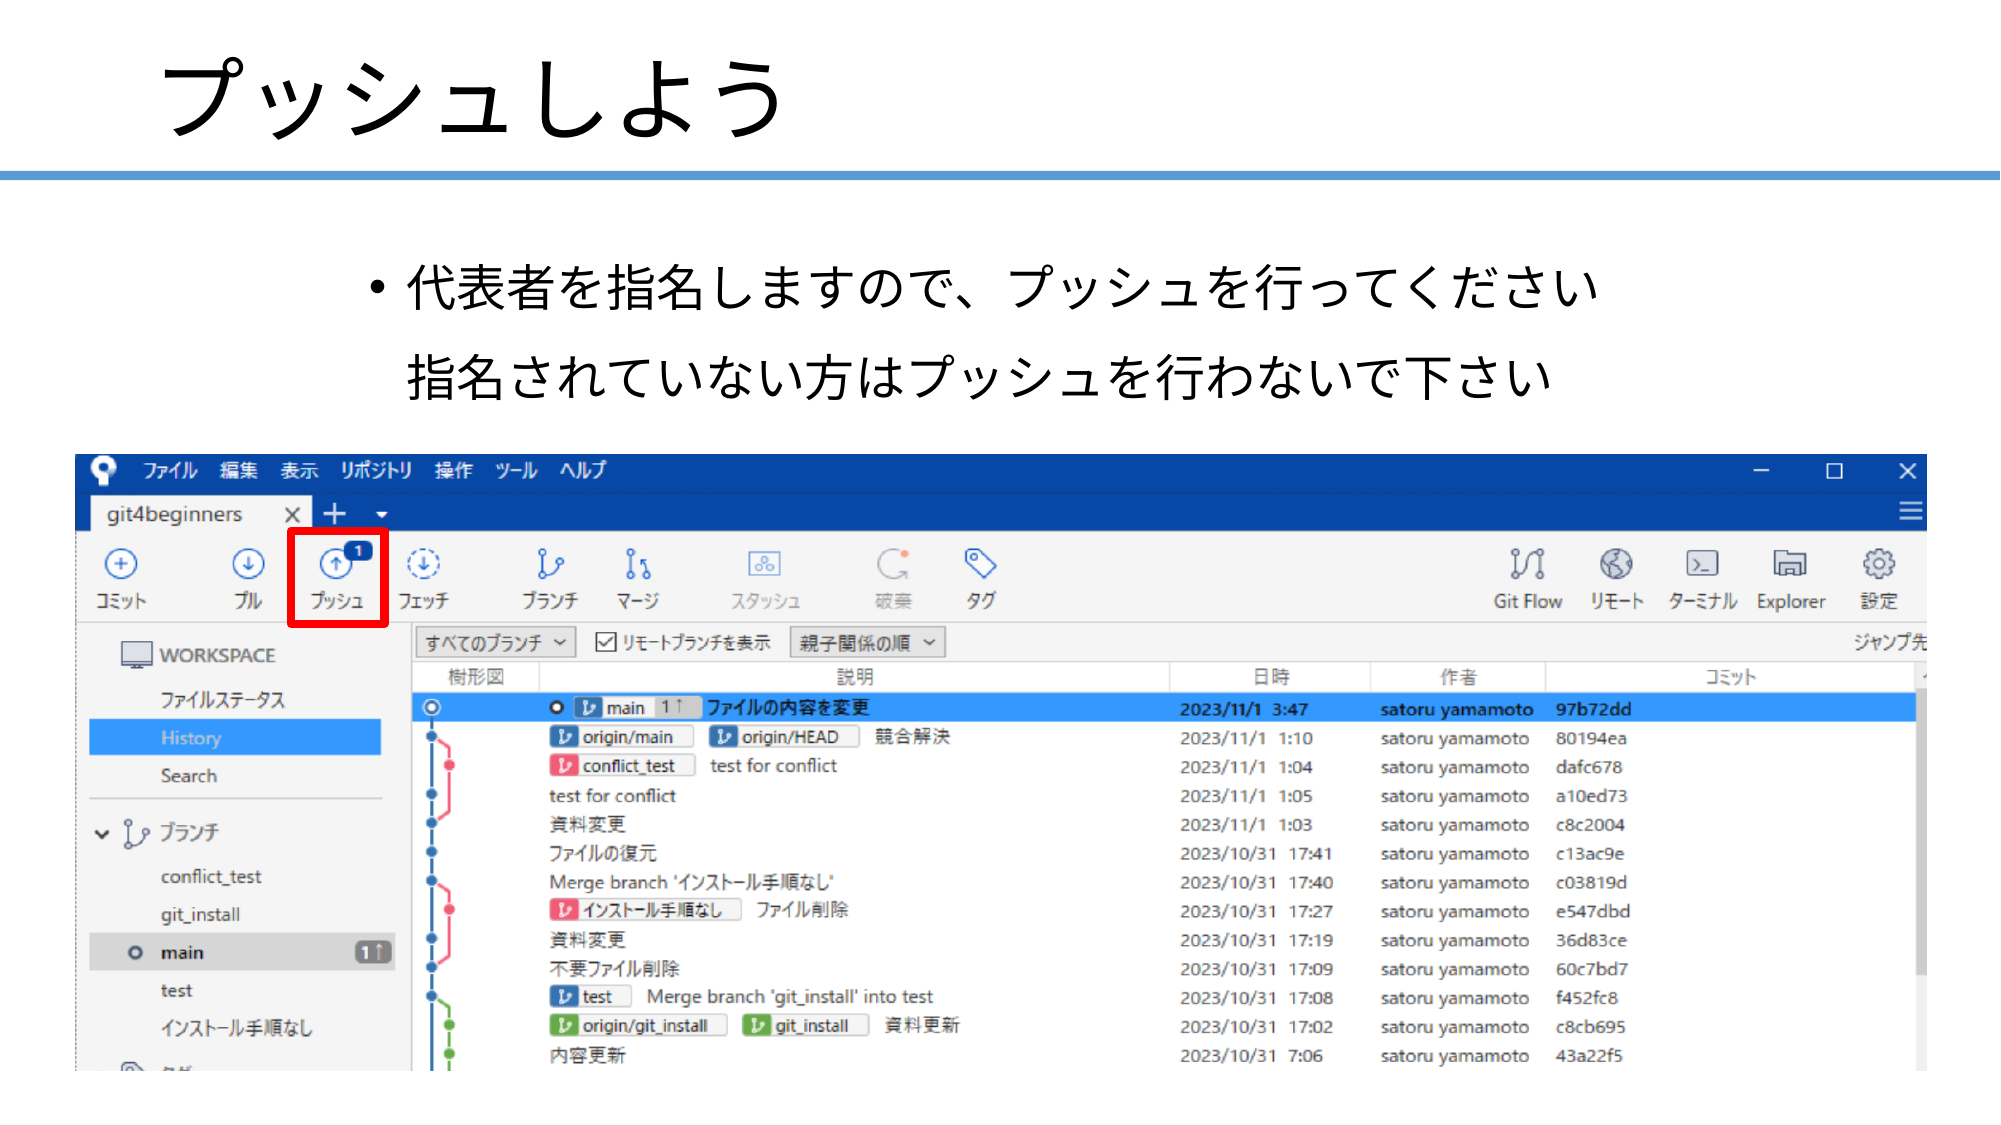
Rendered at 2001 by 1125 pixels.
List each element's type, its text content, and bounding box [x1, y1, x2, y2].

list 代表者を指名しますので、プッシュを行ってください 指名されていない方はプッシュを行わないで下さい [353, 218, 1649, 427]
title プッシュしよう [138, 35, 1864, 171]
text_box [75, 454, 1927, 1071]
